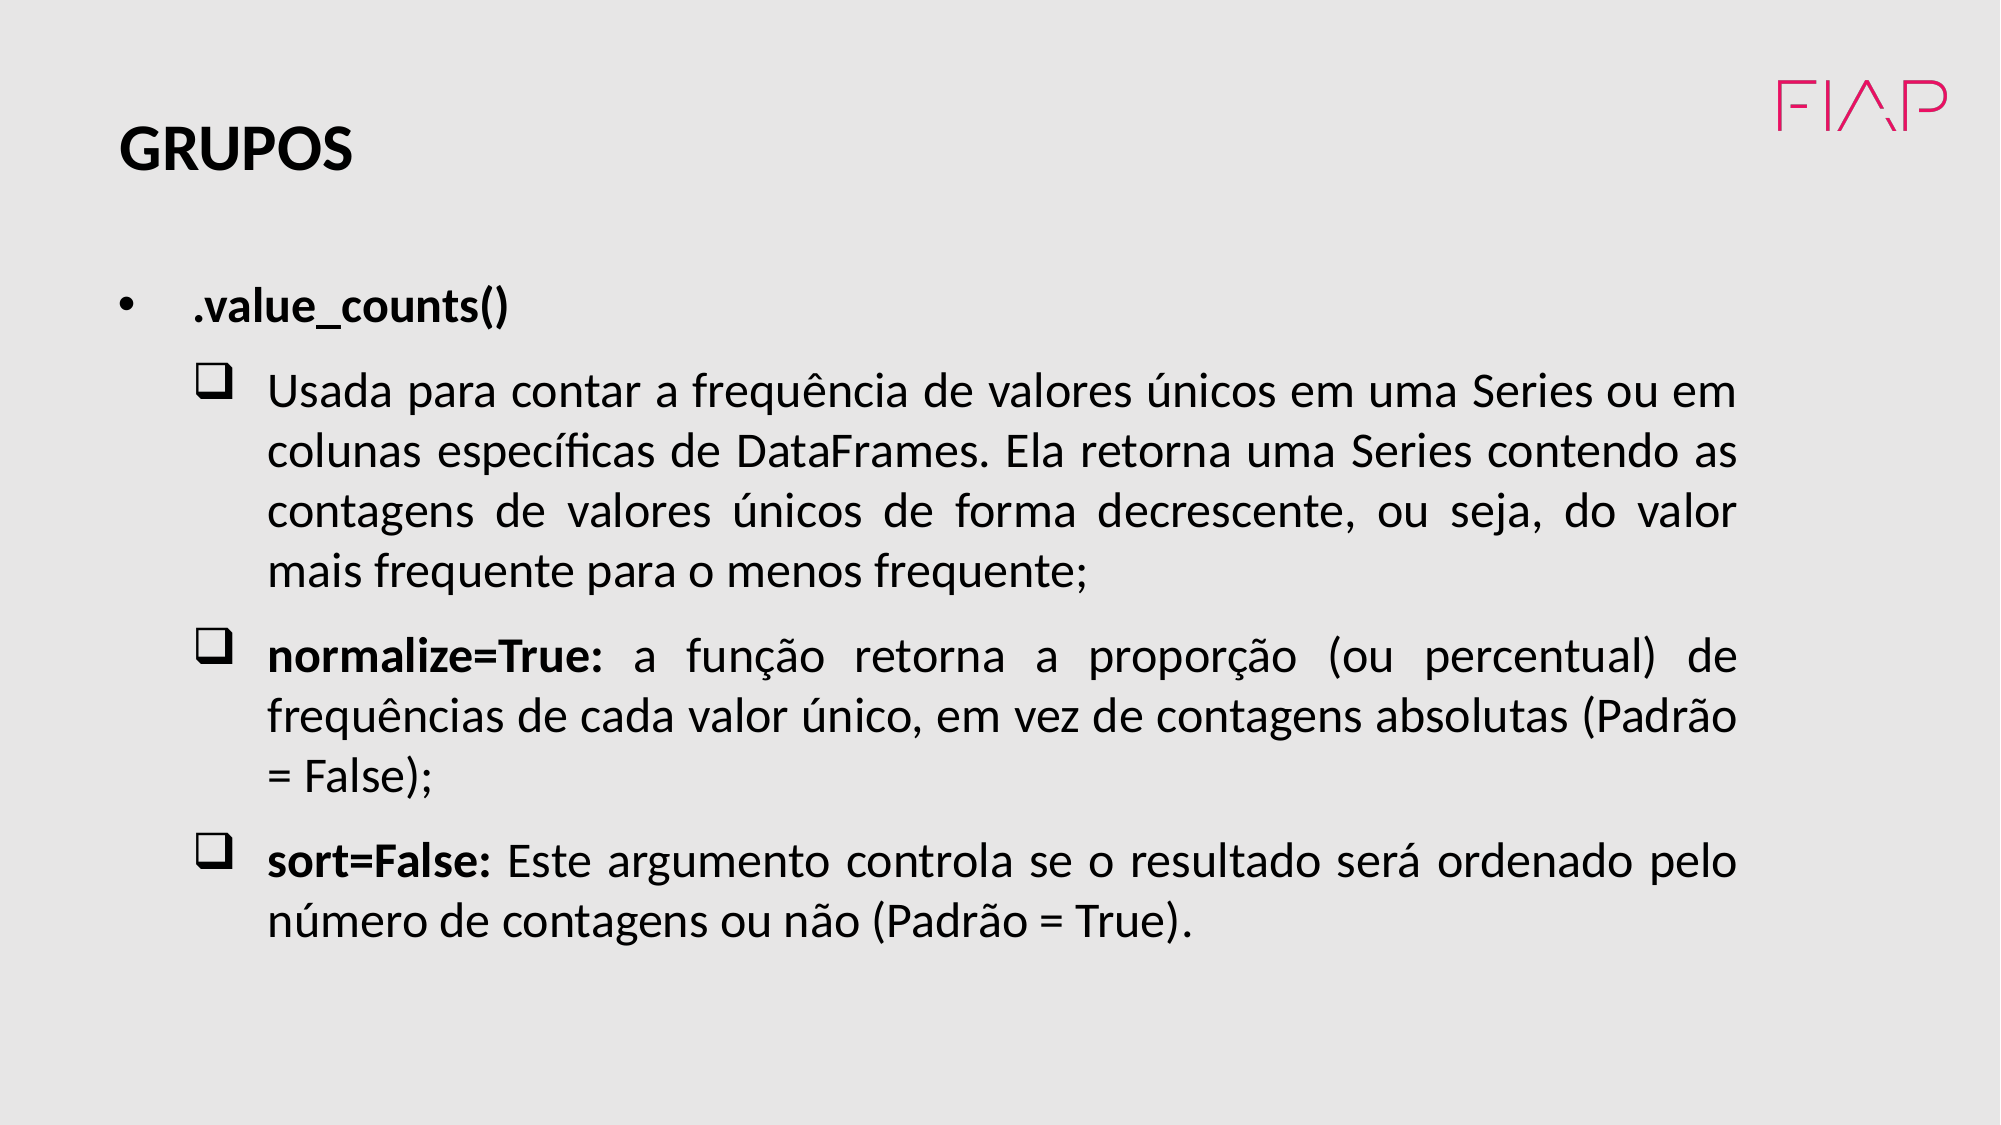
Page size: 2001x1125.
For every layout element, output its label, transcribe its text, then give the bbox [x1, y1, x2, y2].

picture [1778, 80, 1947, 131]
text_box .value_counts() Usada para contar a frequência de valores únicos em uma Series ou em colunas específicas de DataFrames. Ela retorna uma Series contendo as contagens de valores únicos de forma decrescente, ou seja, do valor mais frequente para o menos frequente; normalize=True: a função retorna a proporção (ou percentual) de frequências de cada valor único, em vez de contagens absolutas (Padrão = False); sort=False: Este argumento controla se o resultado será ordenado pelo número de contagens ou não (Padrão = True). [103, 265, 1754, 956]
text_box GRUPOS [105, 96, 369, 192]
